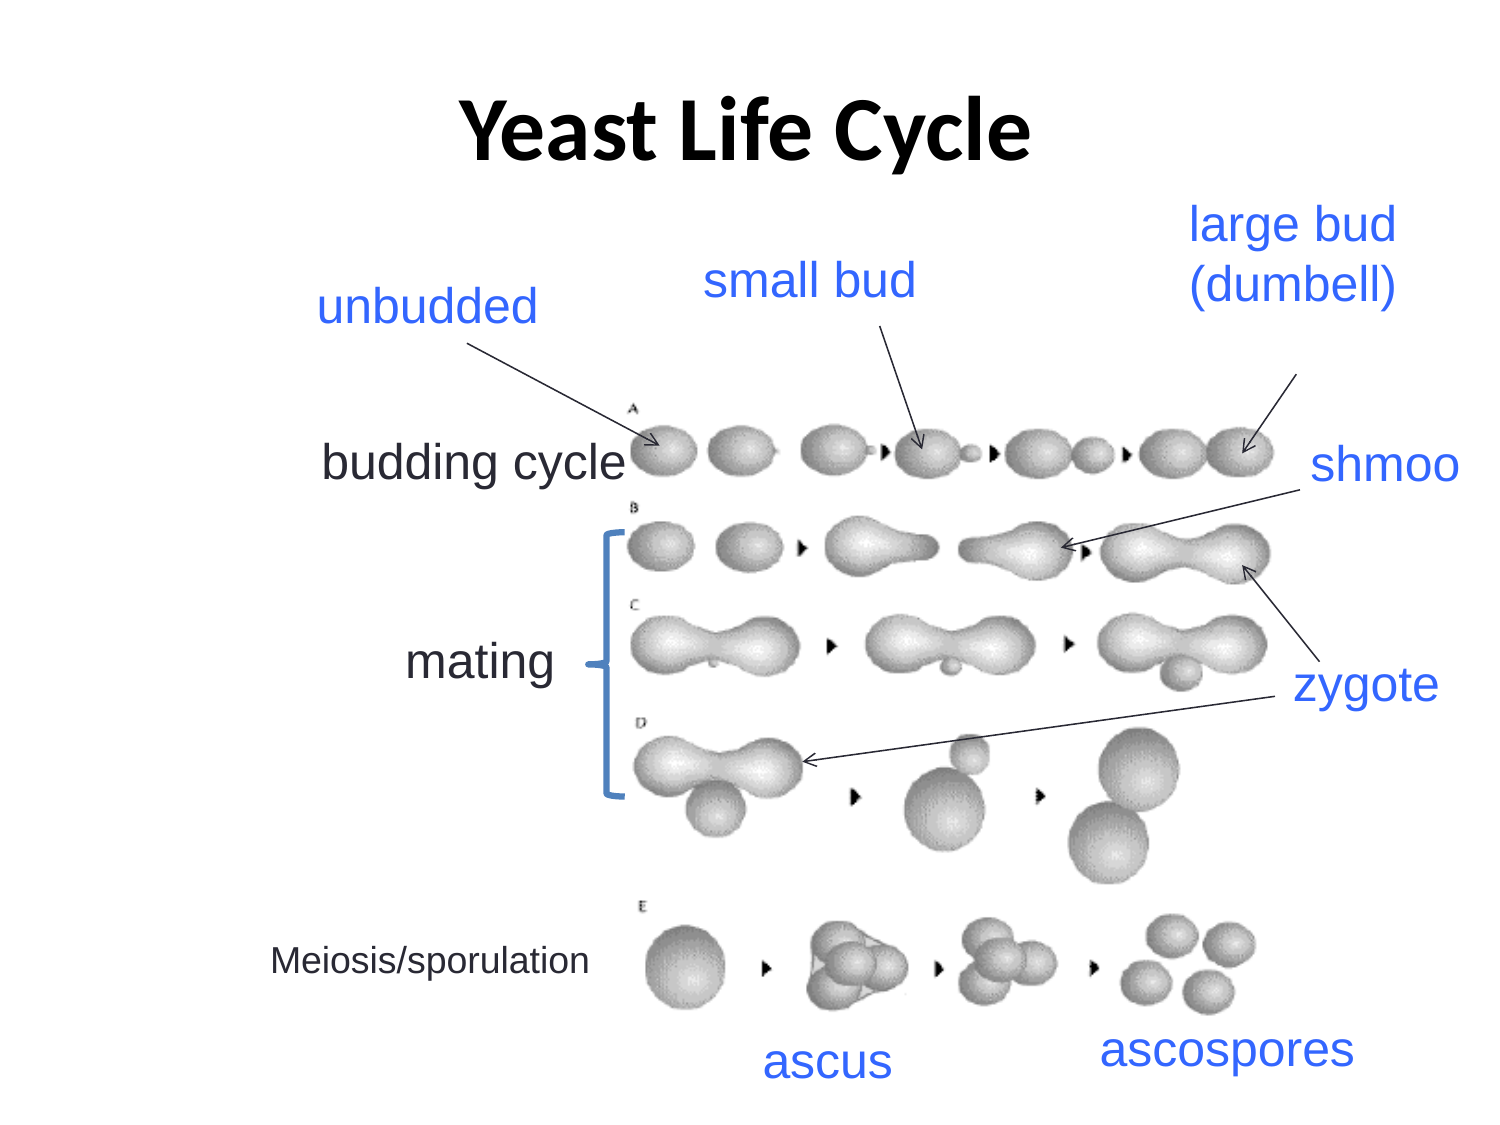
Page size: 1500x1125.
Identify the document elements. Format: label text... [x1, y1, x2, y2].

picture [607, 335, 1277, 1125]
text_box ascospores [1280, 1008, 1371, 1084]
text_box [879, 325, 923, 450]
title Yeast Life Cycle [108, 30, 1384, 218]
text_box Meiosis/sporulation [255, 928, 602, 989]
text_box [466, 342, 660, 446]
text_box large bud (dumbell) [1174, 183, 1413, 319]
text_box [801, 696, 1276, 762]
text_box zygote [1280, 643, 1456, 719]
text_box small bud [688, 240, 932, 315]
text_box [1241, 373, 1297, 454]
text_box shmoo [1295, 424, 1476, 500]
text_box unbudded [301, 266, 554, 342]
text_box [1241, 564, 1320, 662]
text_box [1060, 489, 1301, 548]
text_box budding cycle [306, 422, 602, 498]
text_box mating [390, 621, 571, 696]
